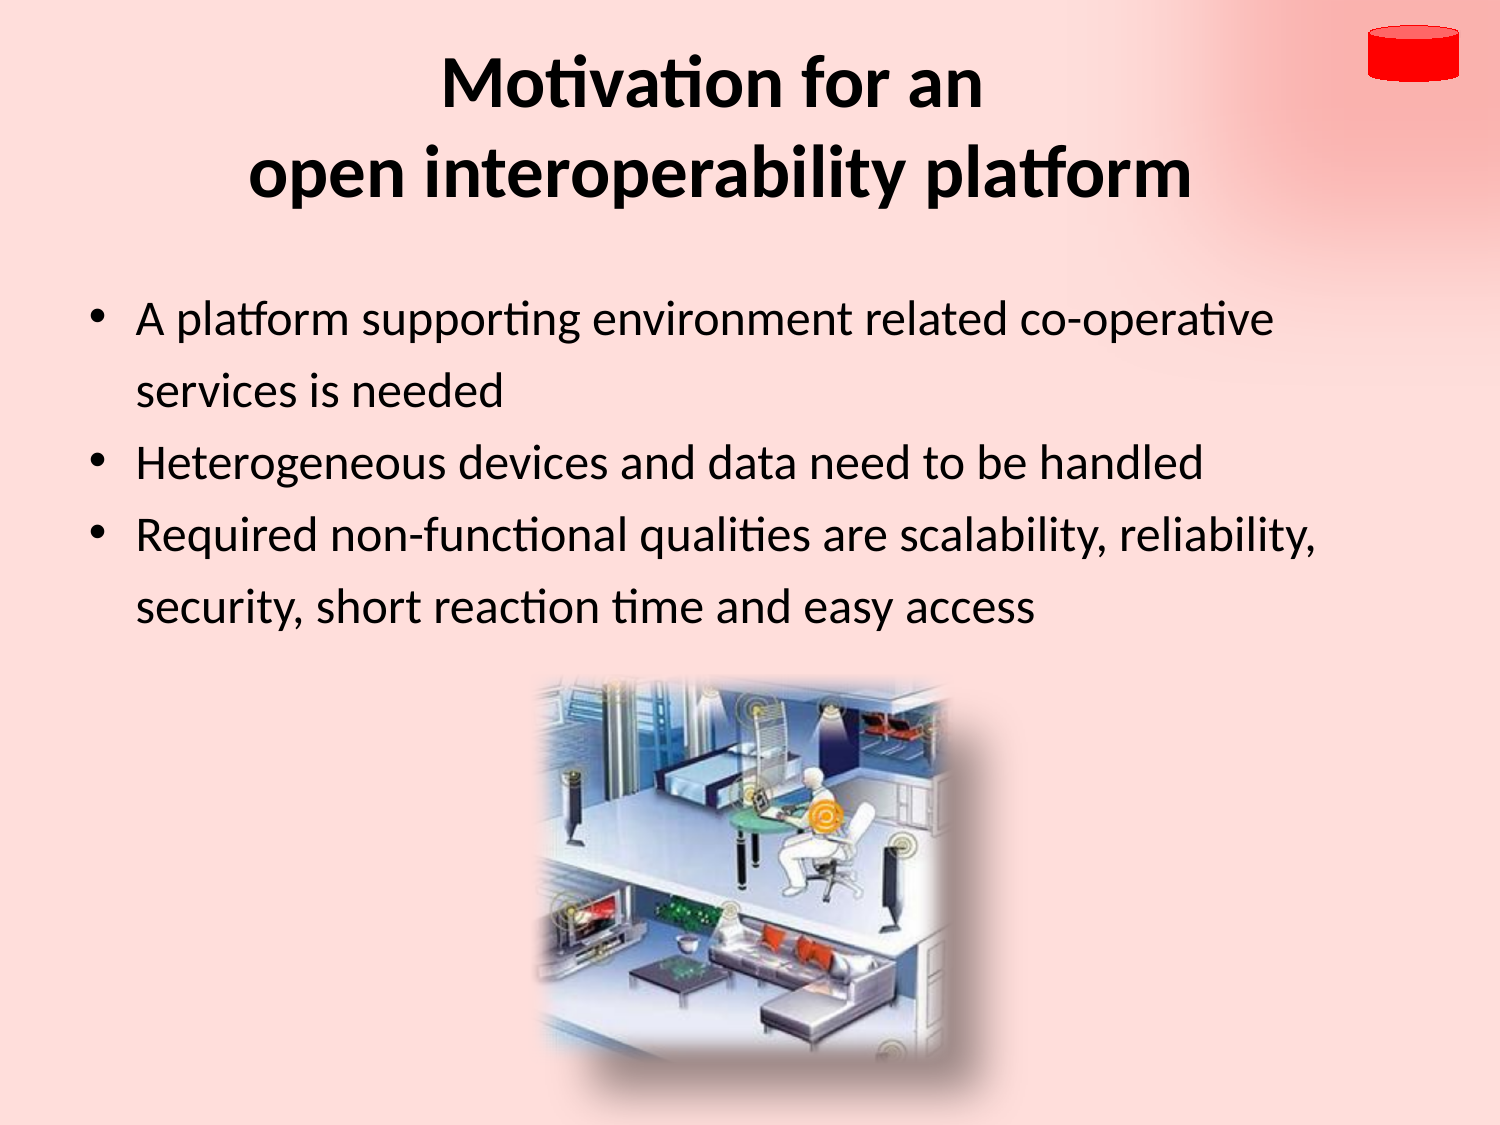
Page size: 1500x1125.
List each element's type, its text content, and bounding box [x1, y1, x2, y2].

text_box [1366, 23, 1461, 84]
text_box A platform supporting environment related co-operative services is needed Heterogeneous devices and data need to be handled Required non-functional qualities are scalability, reliability, security, short reaction time and easy access [73, 266, 1369, 641]
picture [527, 668, 956, 1067]
text_box Motivation for an open interoperability platform [233, 25, 1210, 266]
